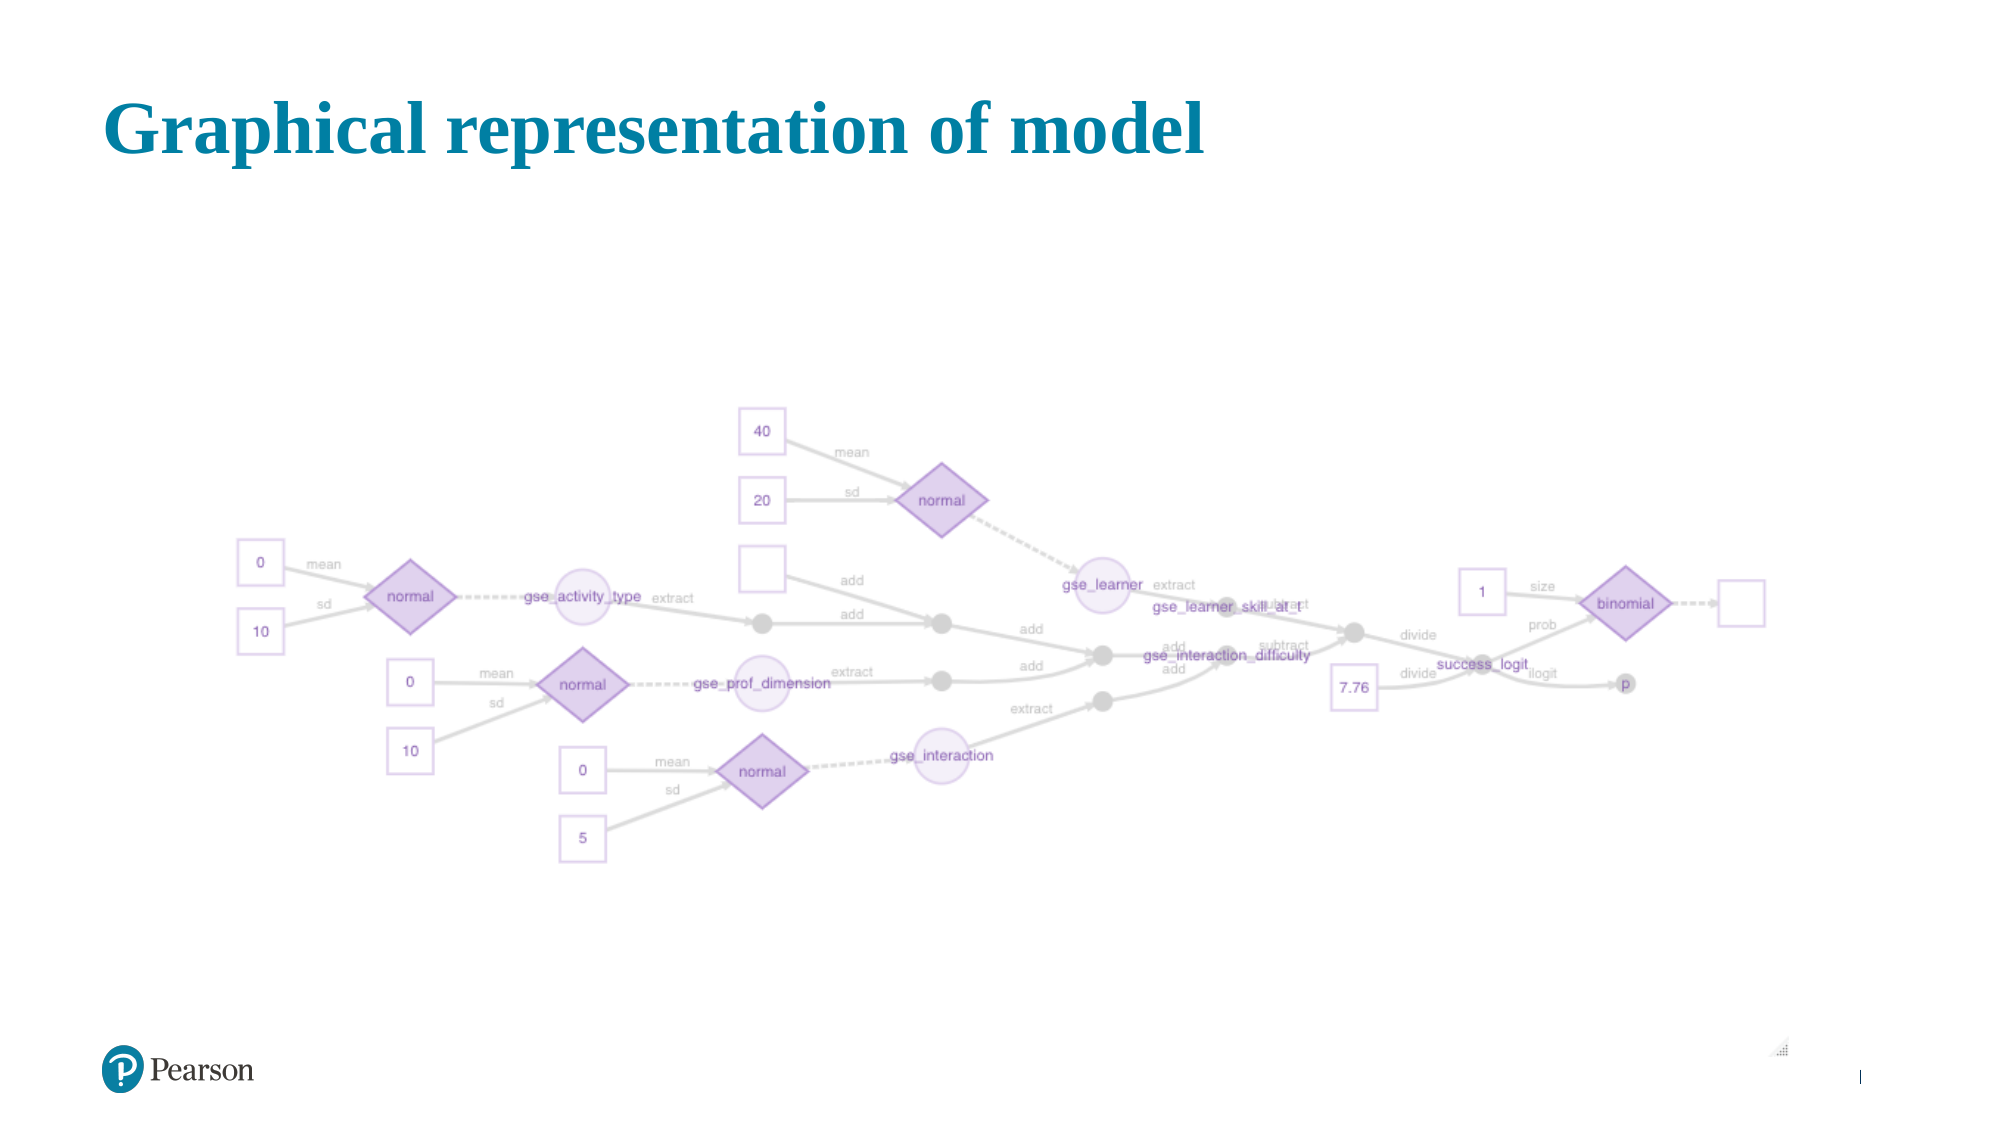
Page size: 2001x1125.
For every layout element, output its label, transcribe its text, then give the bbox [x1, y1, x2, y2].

title Graphical representation of model [102, 68, 1898, 249]
picture [102, 1045, 118, 1062]
picture [128, 211, 1789, 1093]
picture [110, 1054, 136, 1080]
picture [102, 1079, 113, 1093]
